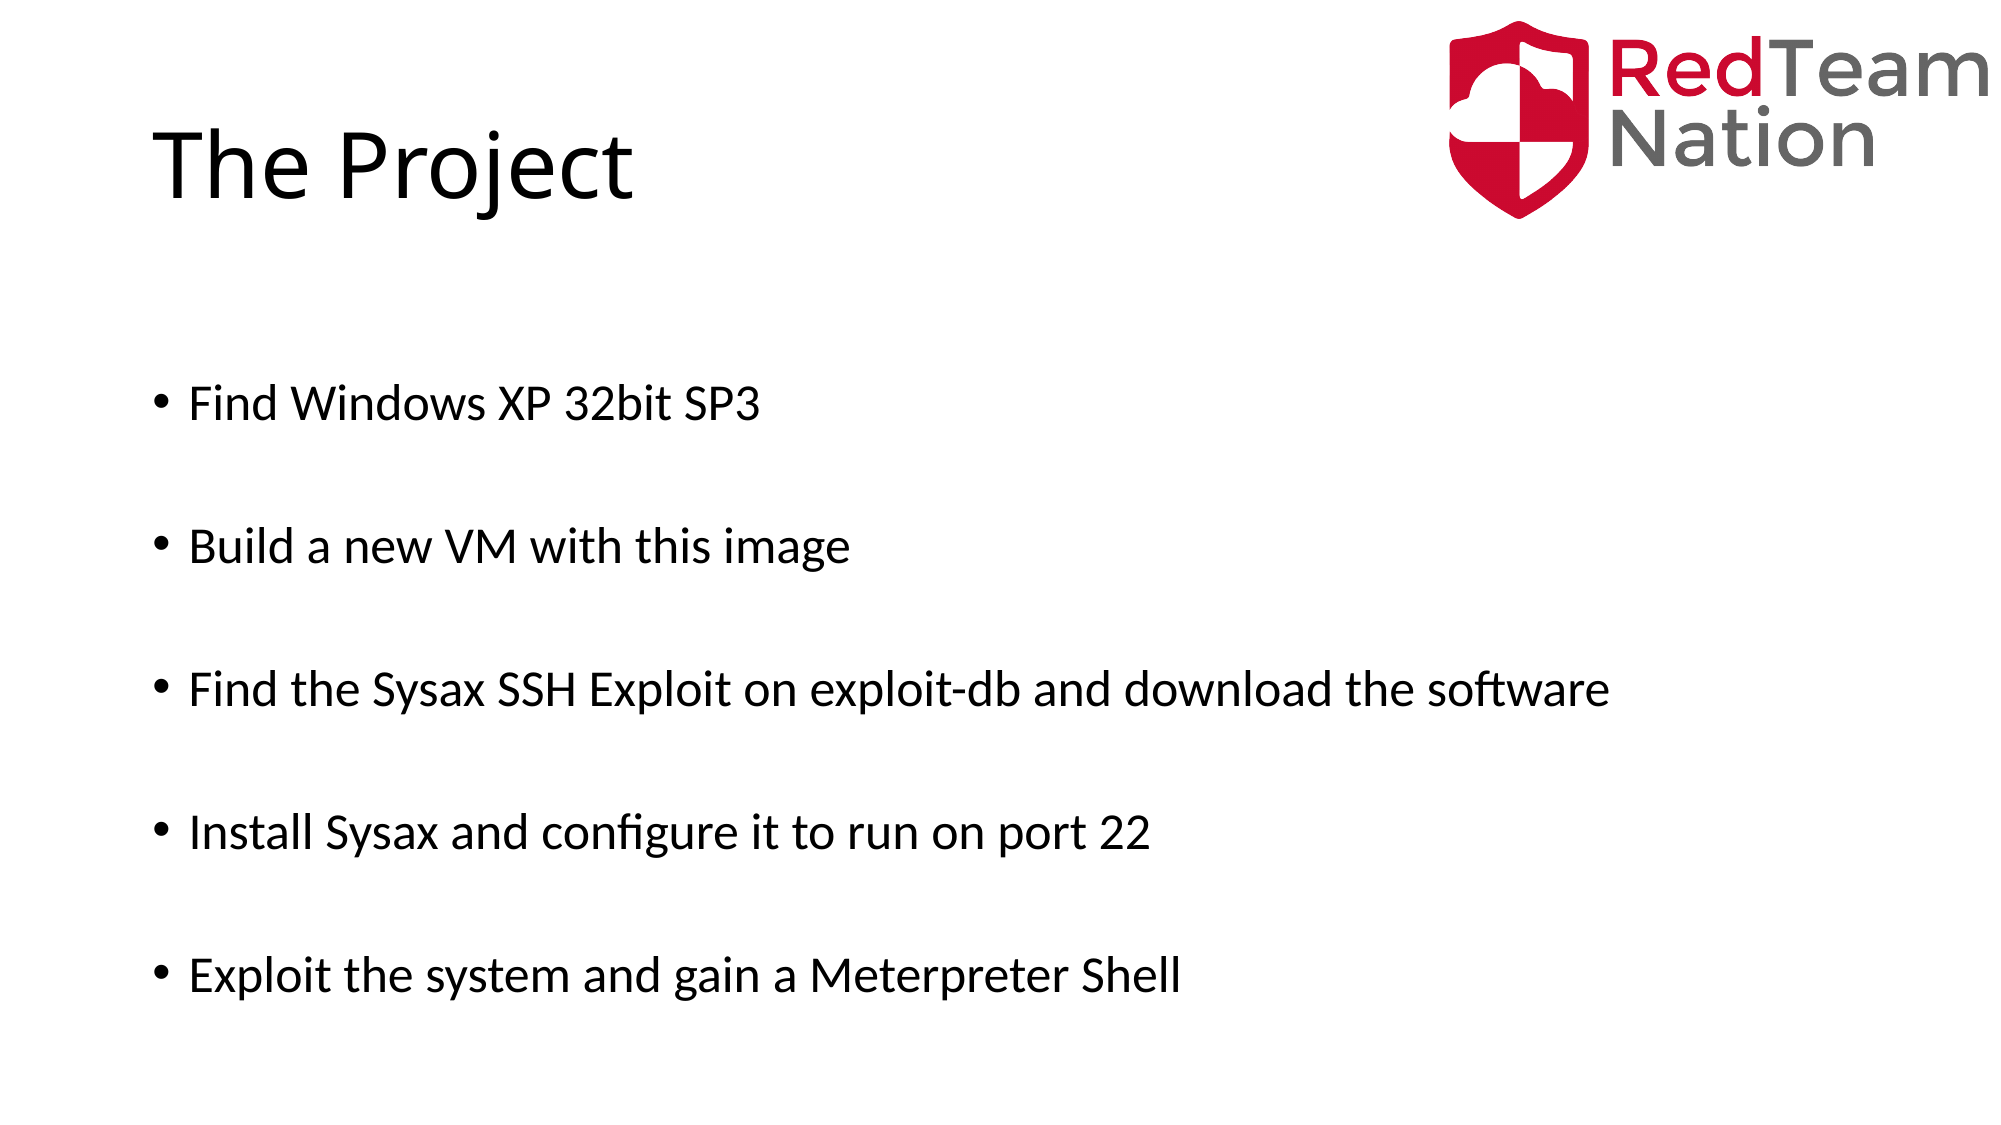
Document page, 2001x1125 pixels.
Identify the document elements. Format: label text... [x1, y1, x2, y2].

list Find Windows XP 32bit SP3 Build a new VM with this image Find the Sysax SSH Exploit on exploit-db and download the software Install Sysax and configure it to run on port 22 Exploit the system and gain a Meterpreter Shell [137, 299, 1863, 1014]
picture [1449, 21, 1988, 220]
title The Project [137, 59, 1863, 278]
